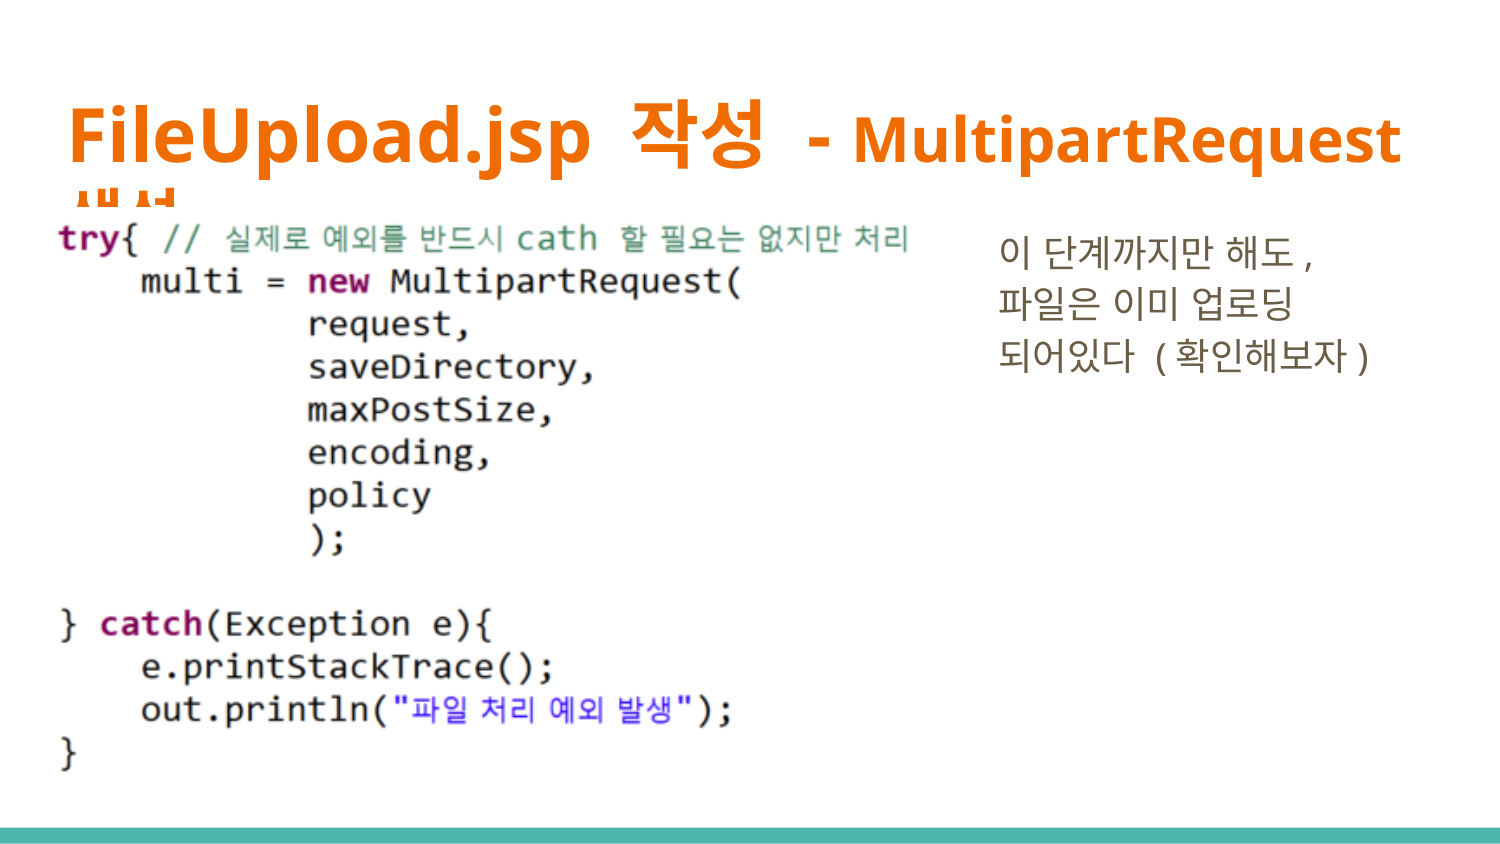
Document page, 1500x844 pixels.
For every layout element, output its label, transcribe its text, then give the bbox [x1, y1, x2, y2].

picture [50, 207, 945, 782]
title FileUpload.jsp 작성 - MultipartRequest 생성 [51, 72, 1449, 189]
list 이 단계까지만 해도, 파일은 이미 업로딩 되어있다 (확인해보자) [983, 207, 1449, 750]
